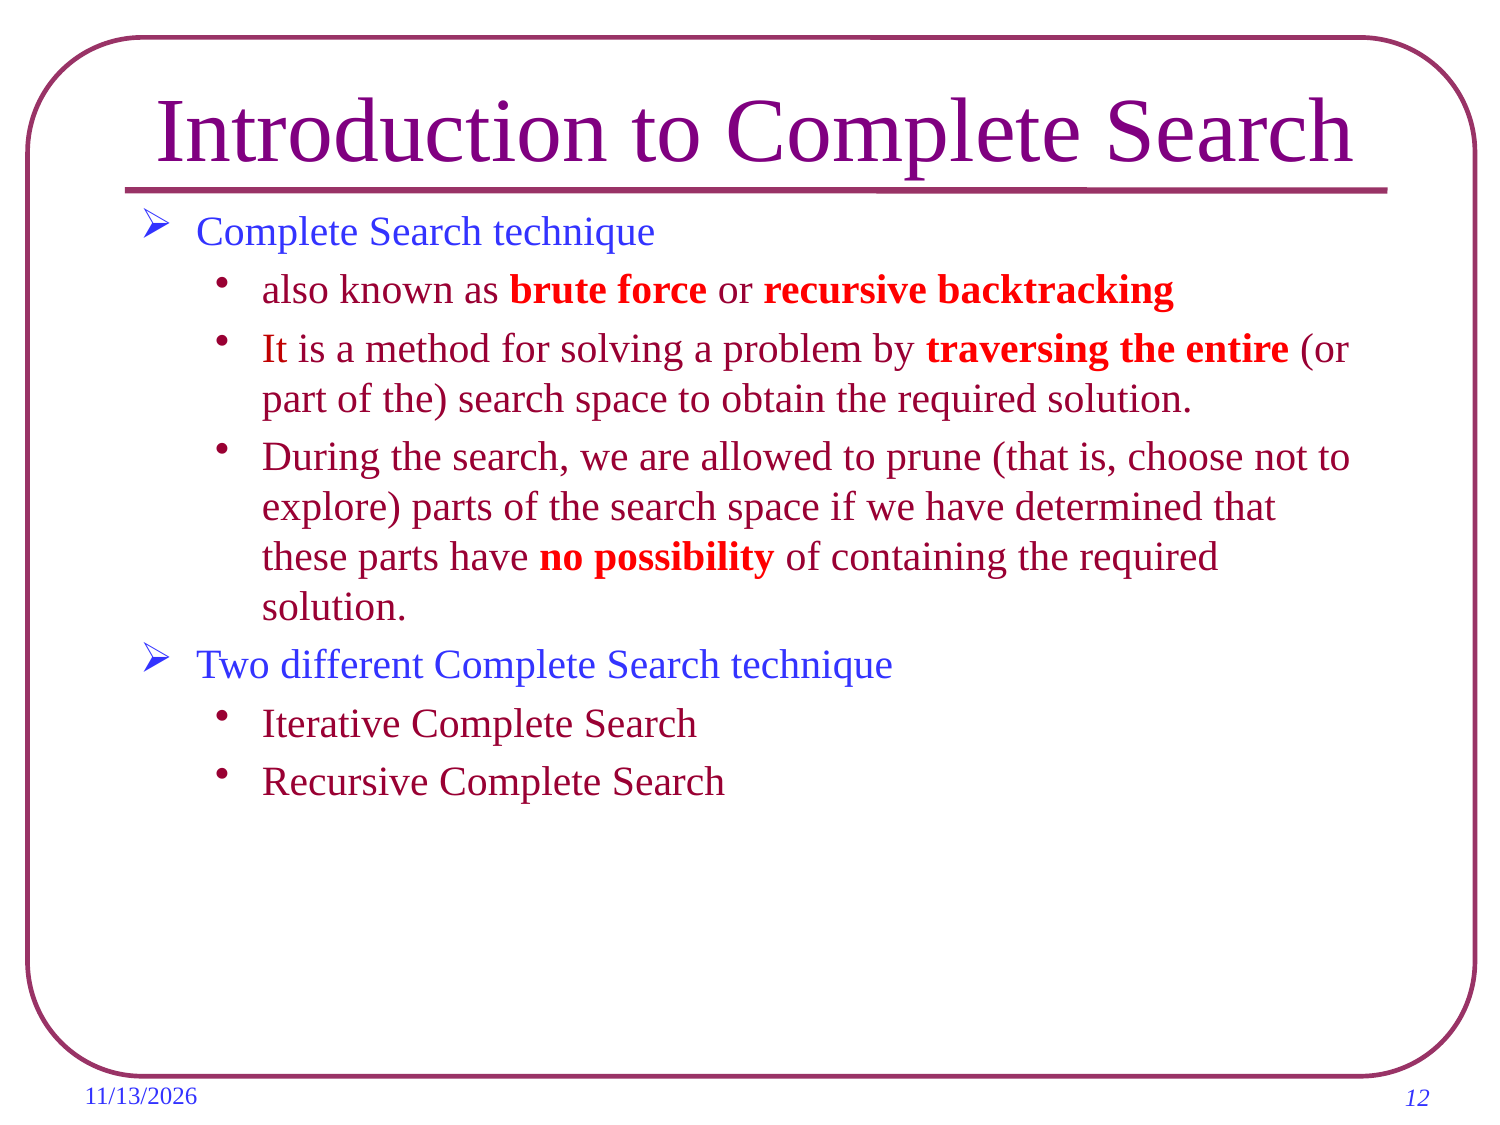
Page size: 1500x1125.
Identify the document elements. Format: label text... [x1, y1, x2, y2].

title Introduction to Complete Search [123, 66, 1388, 187]
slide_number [58, 1071, 224, 1112]
list Complete Search technique also known as brute force or recursive backtracking It is a method for solving a problem by traversing the entire (or part of the) search space to obtain the required solution. During the search, we are allowed to prune (that is, choose not to explore) parts of the search space if we have determined that these parts have no possibility of containing the required solution. Two different Complete Search technique Iterative Complete Search Recursive Complete Search [125, 196, 1388, 1053]
slide_number 12 [1370, 1073, 1465, 1107]
